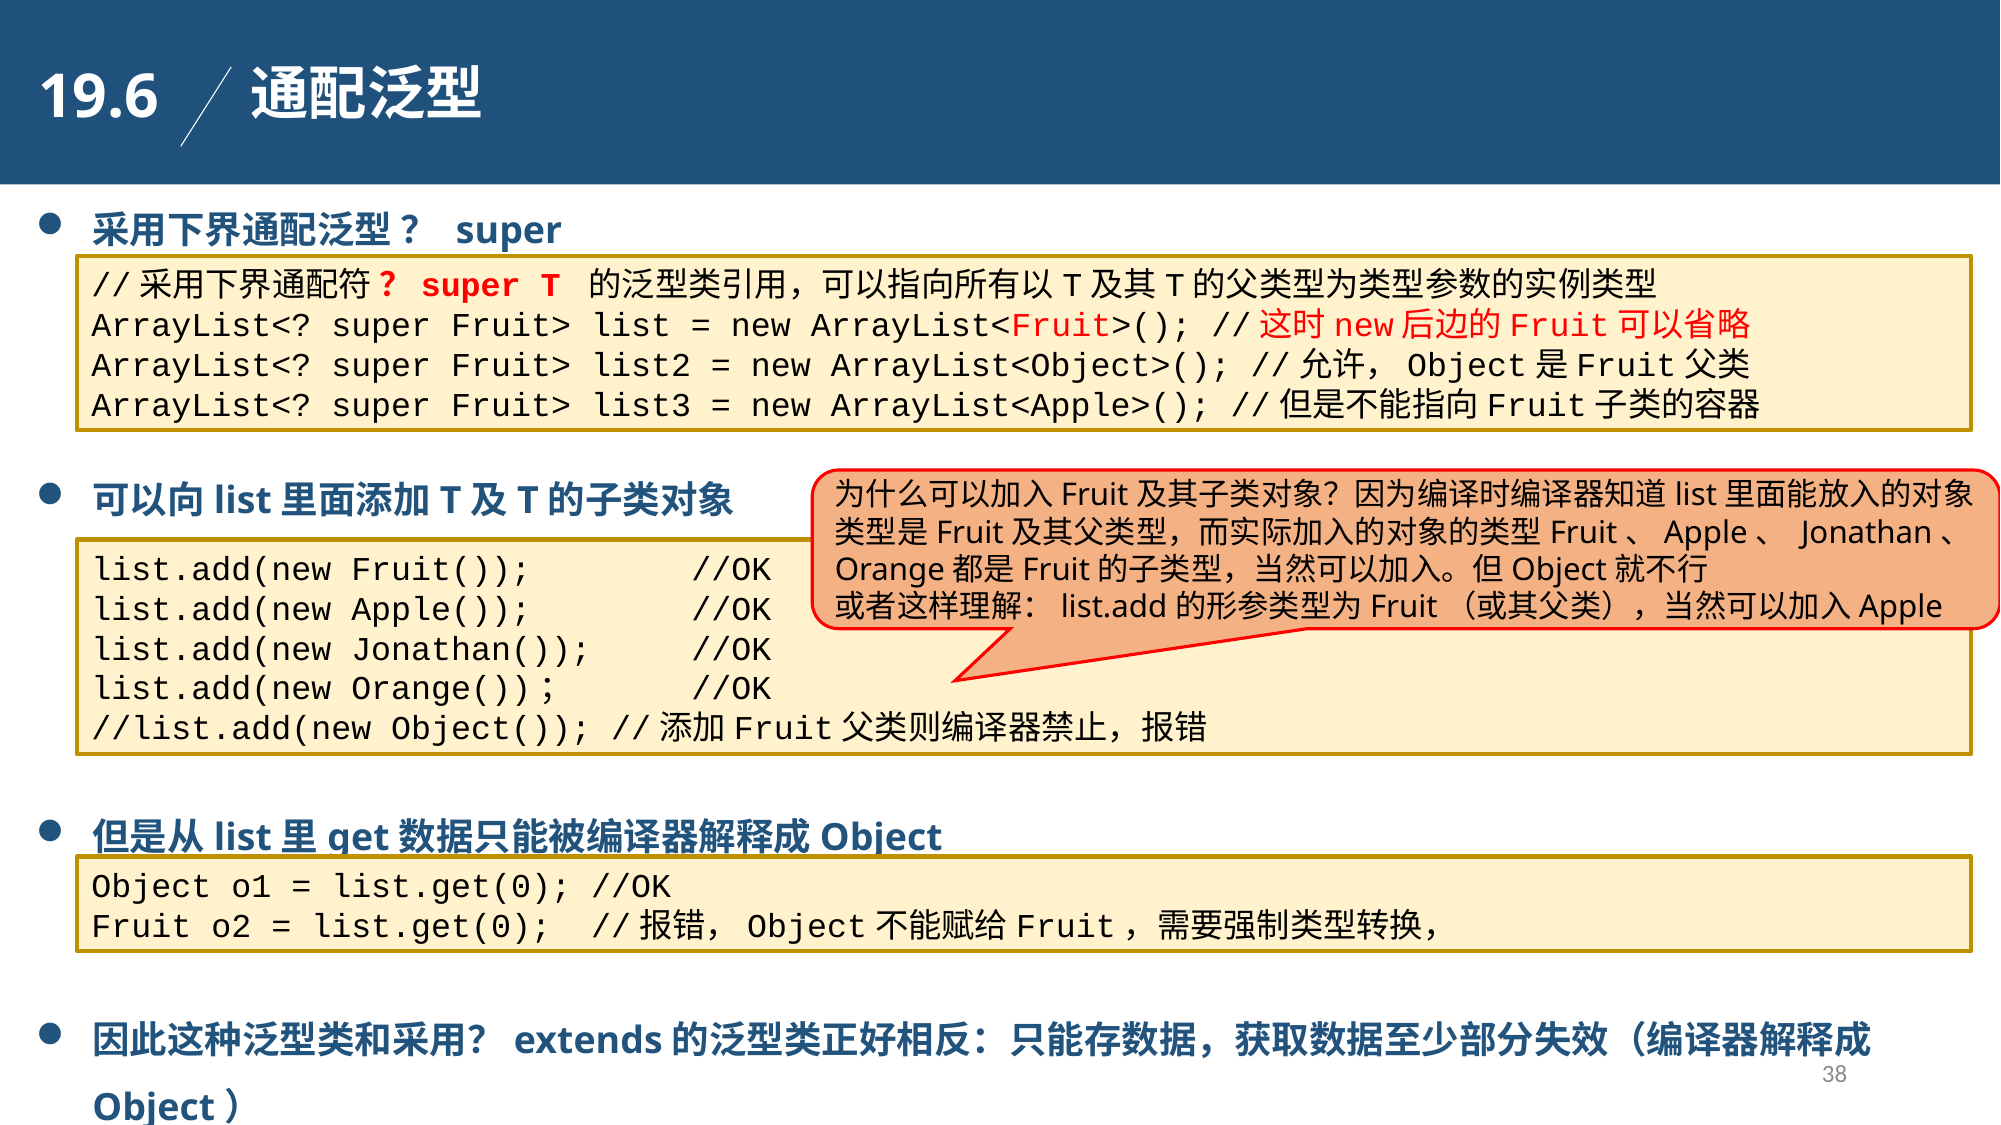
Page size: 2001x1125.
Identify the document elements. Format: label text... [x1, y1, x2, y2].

list 19.6 [23, 57, 200, 139]
text_box list.add(new Fruit()); //OK list.add(new Apple()); //OK list.add(new Jonathan()); //OK list.add(new Orange())； //OK //list.add(new Object()); //添加Fruit父类则编译器禁止，报错 [76, 539, 1972, 754]
text_box Object o1 = list.get(0); //OK Fruit o2 = list.get(0); //报错，Object不能赋给Fruit，需要强制类型转换， [76, 856, 1972, 952]
slide_number 38 [1412, 1042, 1863, 1103]
list 通配泛型 [235, 57, 1449, 139]
text_box //采用下界通配符 ？super T 的泛型类引用，可以指向所有以T及其T的父类型为类型参数的实例类型 ArrayList<? super Fruit> list = new ArrayList<Fruit>(); //这时new后边的Fruit可以省略 ArrayList<? super Fruit> list2 = new ArrayList<Object>(); //允许，Object是Fruit父类 ArrayList<? super Fruit> list3 = new ArrayList<Apple>(); //但是不能指向Fruit子类的容器 [76, 255, 1972, 431]
text_box 采用下界通配泛型 ？ super 可以向list里面添加T及T的子类对象 但是从list里get数据只能被编译器解释成Object 因此这种泛型类和采用？extends的泛型类正好相反：只能存数据，获取数据至少部分失效（编译器解释成Object） [21, 175, 1974, 1125]
footer [662, 1042, 1338, 1103]
text_box 为什么可以加入Fruit及其子类对象？因为编译时编译器知道list里面能放入的对象类型是Fruit及其父类型，而实际加入的对象的类型Fruit、Apple、 Jonathan、 Orange都是Fruit的子类型，当然可以加入。但Object就不行 或者这样理解：list.add的形参类型为Fruit（或其父类），当然可以加入Apple [811, 468, 2000, 683]
